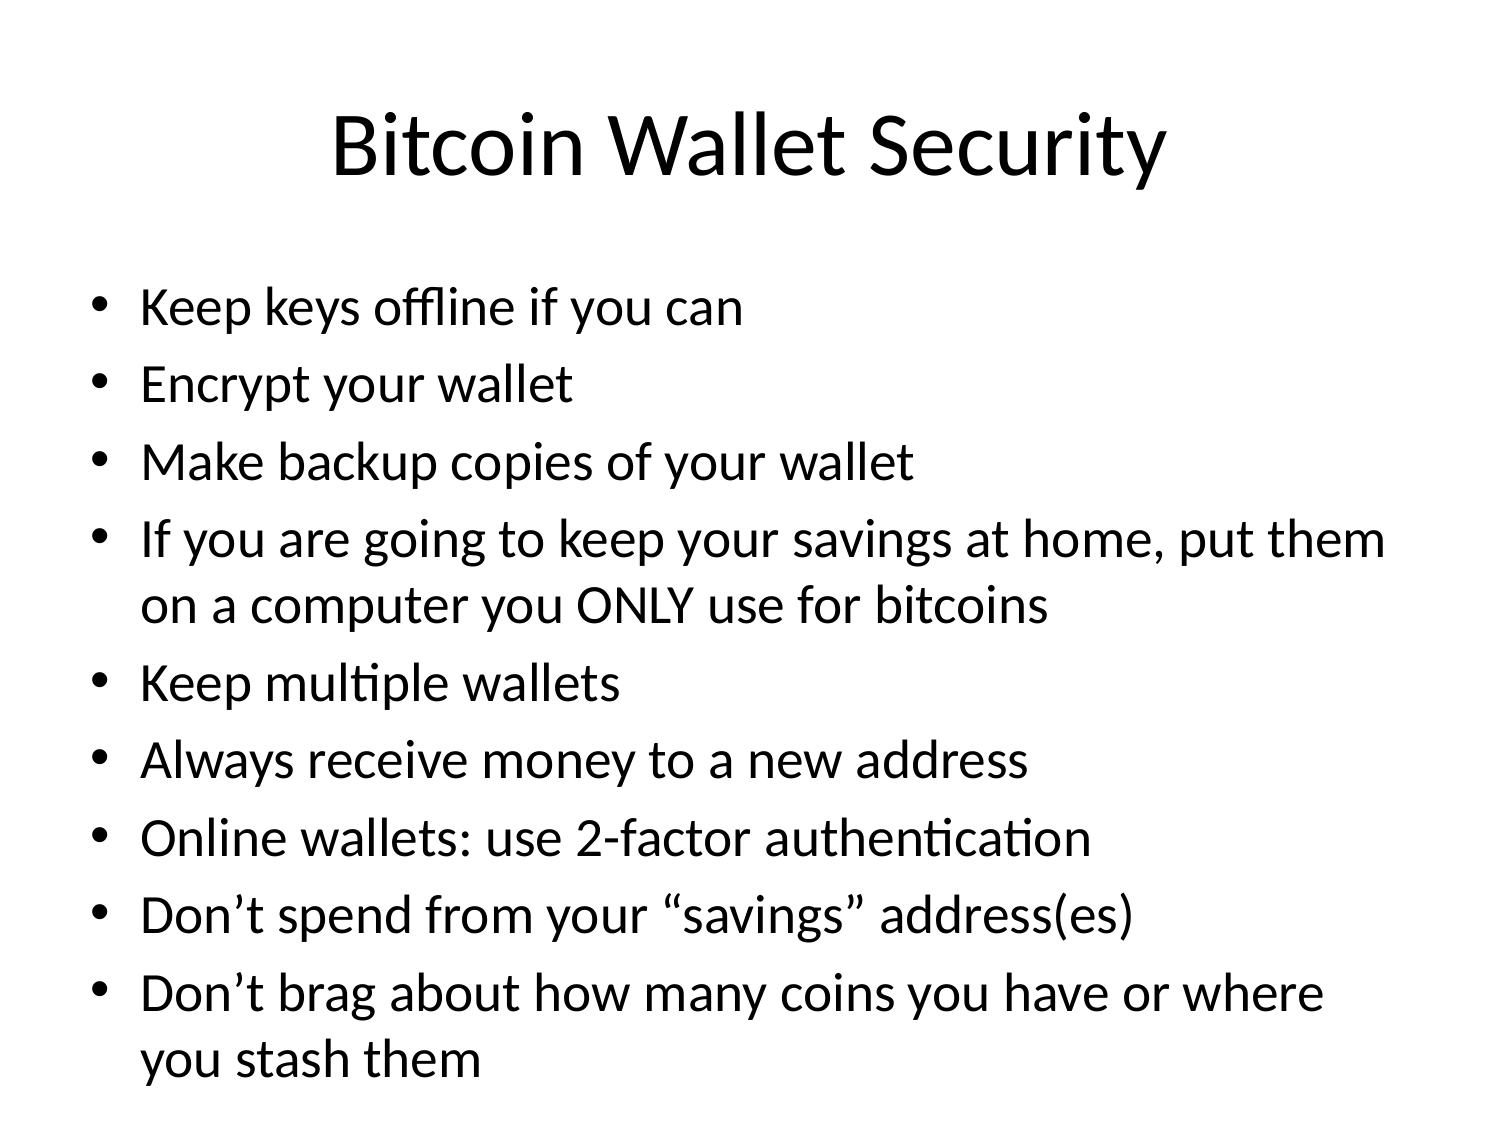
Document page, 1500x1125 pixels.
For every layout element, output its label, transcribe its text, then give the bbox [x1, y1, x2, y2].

title Bitcoin Wallet Security [75, 45, 1425, 233]
list Keep keys offline if you can Encrypt your wallet Make backup copies of your wallet If you are going to keep your savings at home, put them on a computer you ONLY use for bitcoins Keep multiple wallets Always receive money to a new address Online wallets: use 2-factor authentication Don’t spend from your “savings” address(es) Don’t brag about how many coins you have or where you stash them [75, 262, 1425, 1100]
